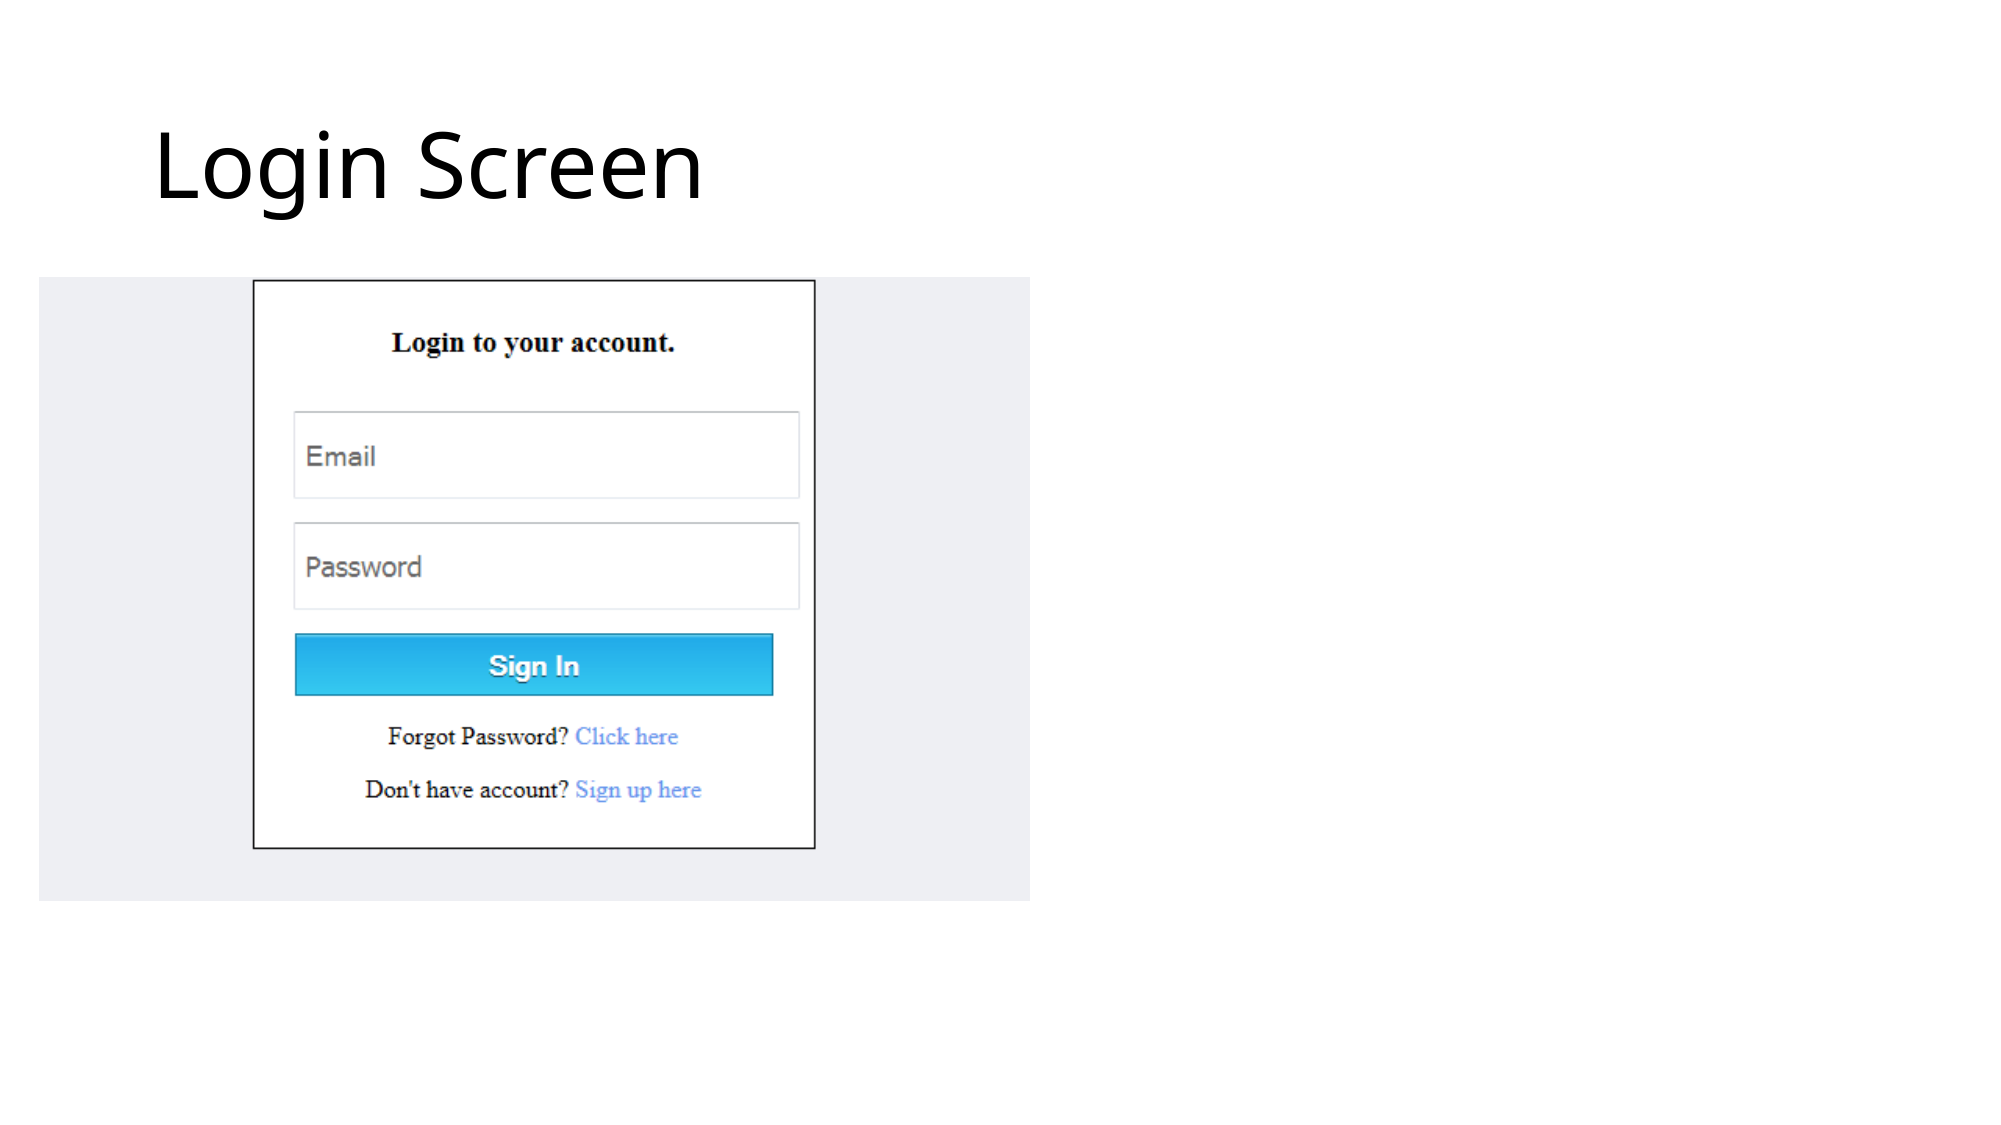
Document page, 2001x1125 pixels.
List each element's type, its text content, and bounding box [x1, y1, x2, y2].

title Login Screen [137, 59, 1863, 278]
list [39, 277, 1030, 901]
